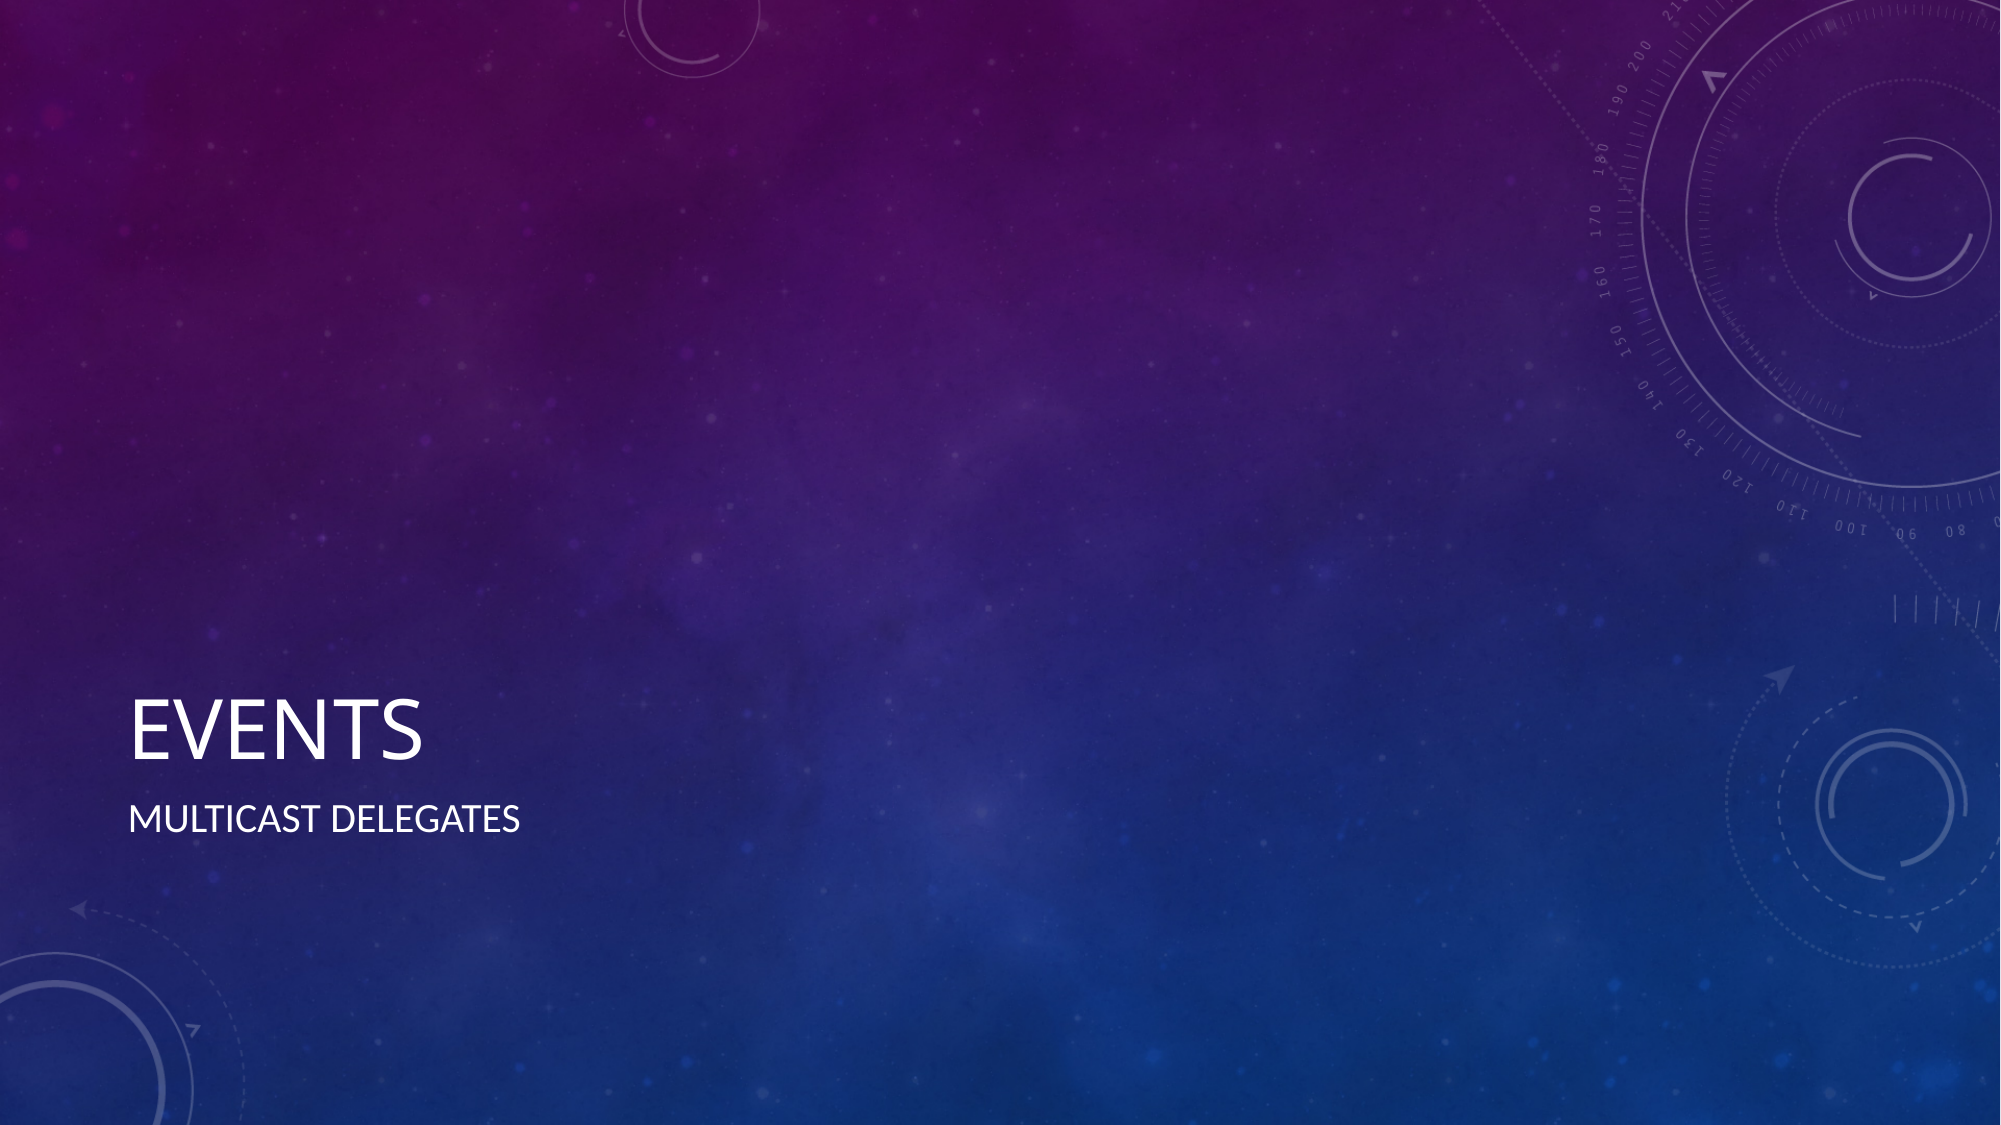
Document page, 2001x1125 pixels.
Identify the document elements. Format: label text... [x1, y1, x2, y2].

picture [0, 0, 2001, 1125]
title Events [112, 542, 1775, 783]
list Multicast DeleGates [112, 783, 1775, 925]
